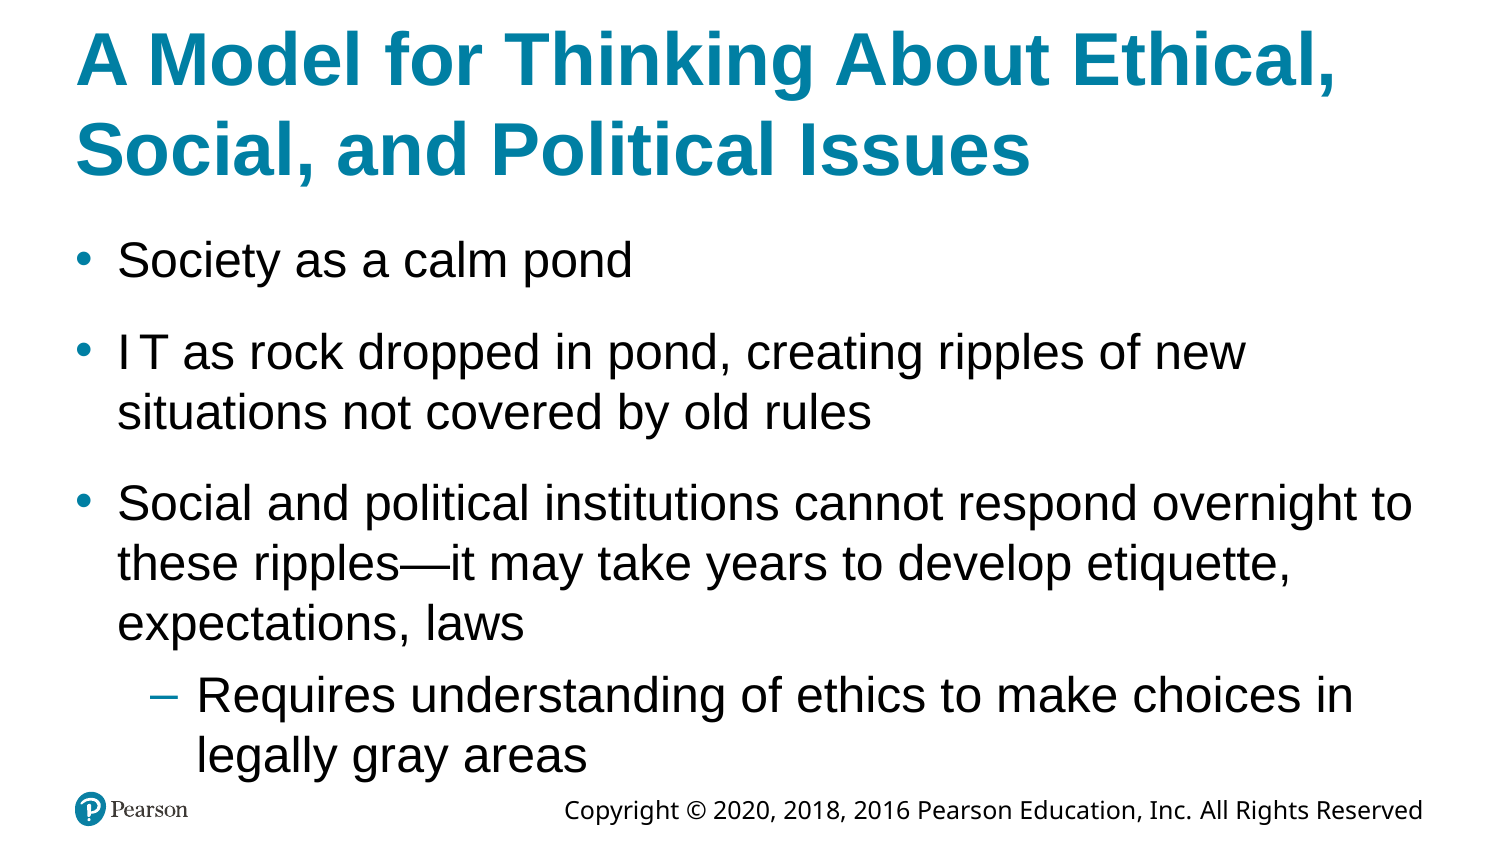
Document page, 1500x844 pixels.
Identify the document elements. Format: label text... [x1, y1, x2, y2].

list Society as a calm pond I T as rock dropped in pond, creating ripples of new situations not covered by old rules Social and political institutions cannot respond overnight to these ripples—it may take years to develop etiquette, expectations, laws Requires understanding of ethics to make choices in legally gray areas [75, 227, 1425, 784]
title A Model for Thinking About Ethical, Social, and Political Issues [75, 10, 1425, 191]
